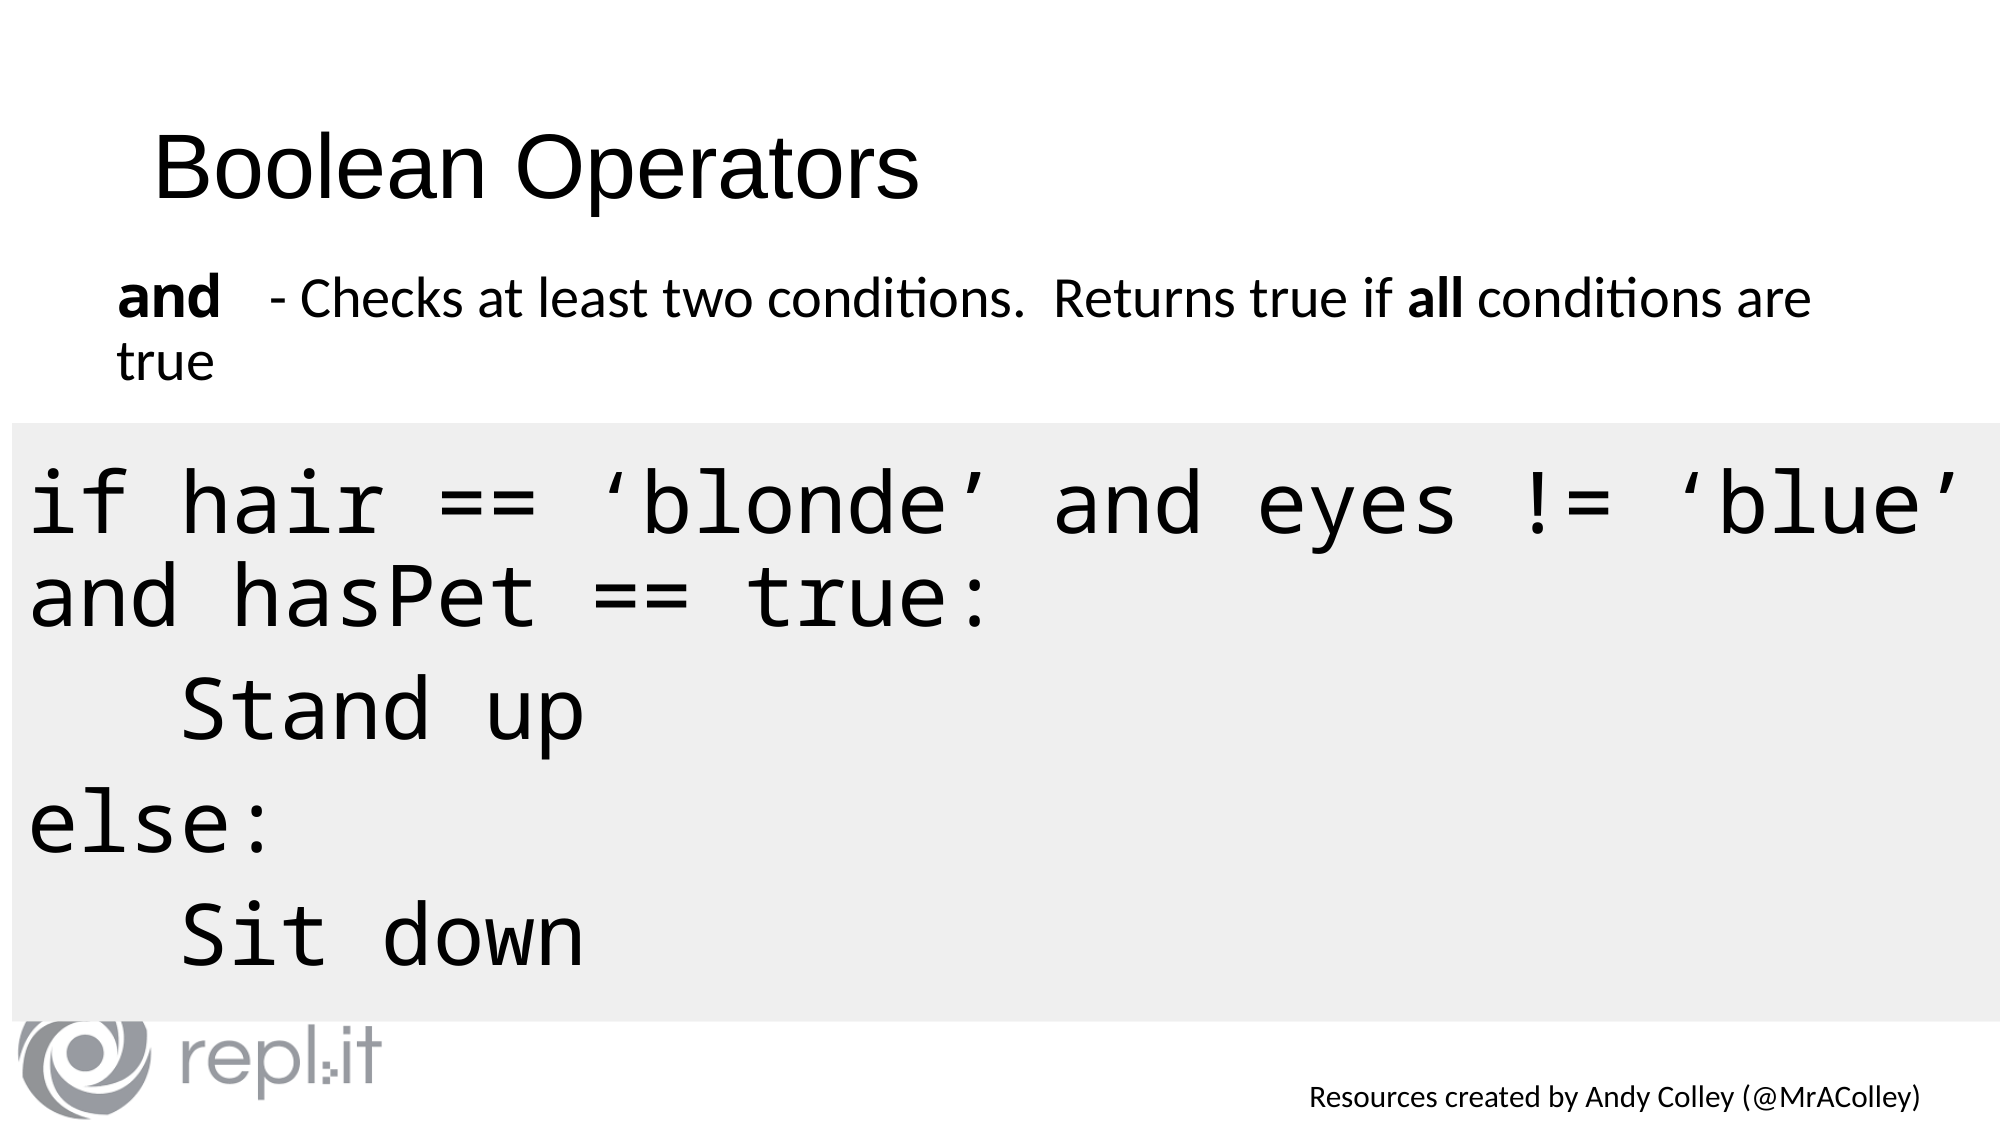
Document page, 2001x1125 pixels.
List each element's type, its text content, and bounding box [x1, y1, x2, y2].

title Boolean Operators [137, 59, 1863, 259]
list if hair == ‘blonde’ and eyes != ‘blue’ and hasPet == true: Stand up else: Sit down [12, 423, 2000, 1022]
list and - Checks at least two conditions. Returns true if all conditions are true [63, 259, 1937, 423]
picture [0, 980, 400, 1125]
